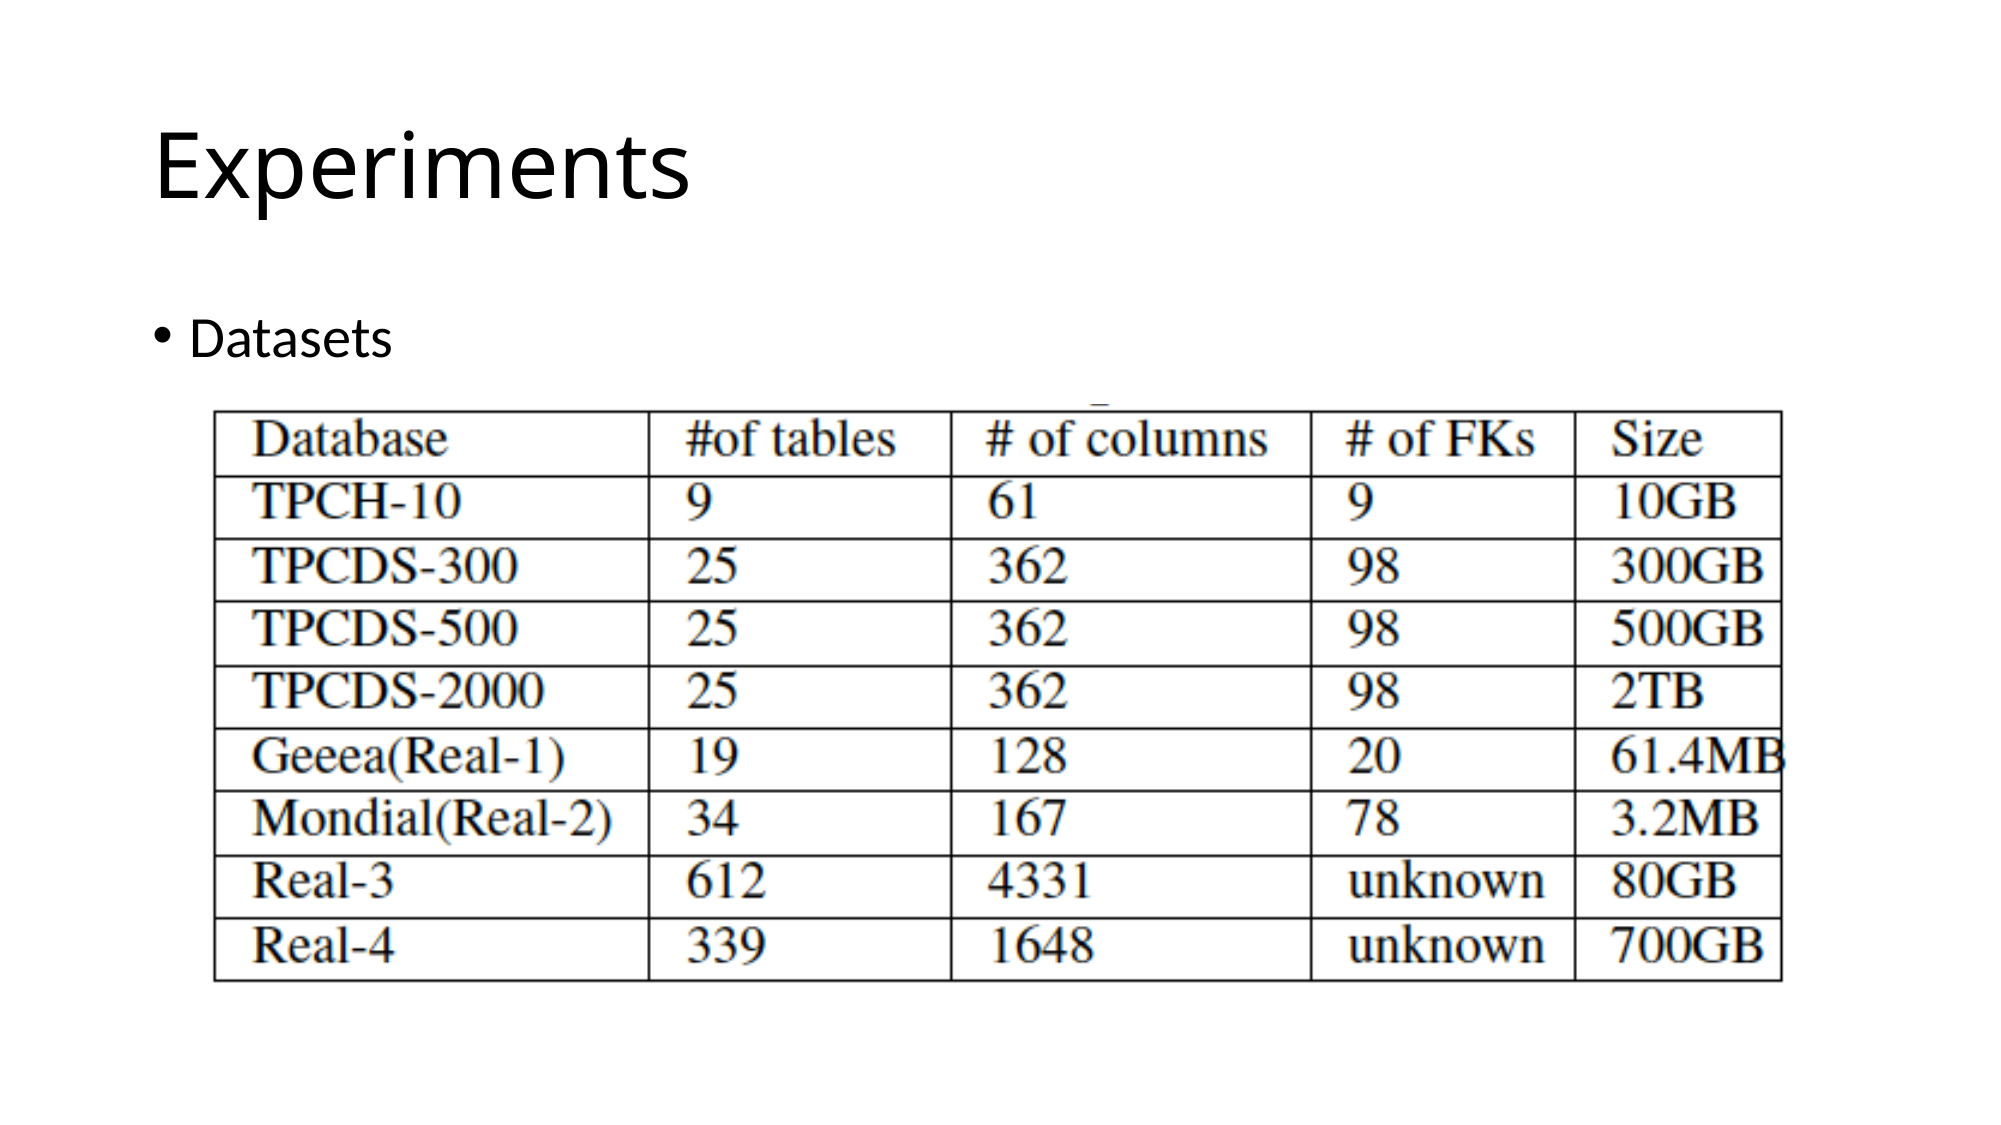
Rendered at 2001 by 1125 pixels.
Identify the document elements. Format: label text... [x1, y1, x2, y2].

list Datasets [137, 299, 1863, 1014]
picture [207, 404, 1793, 997]
title Experiments [137, 59, 1863, 278]
